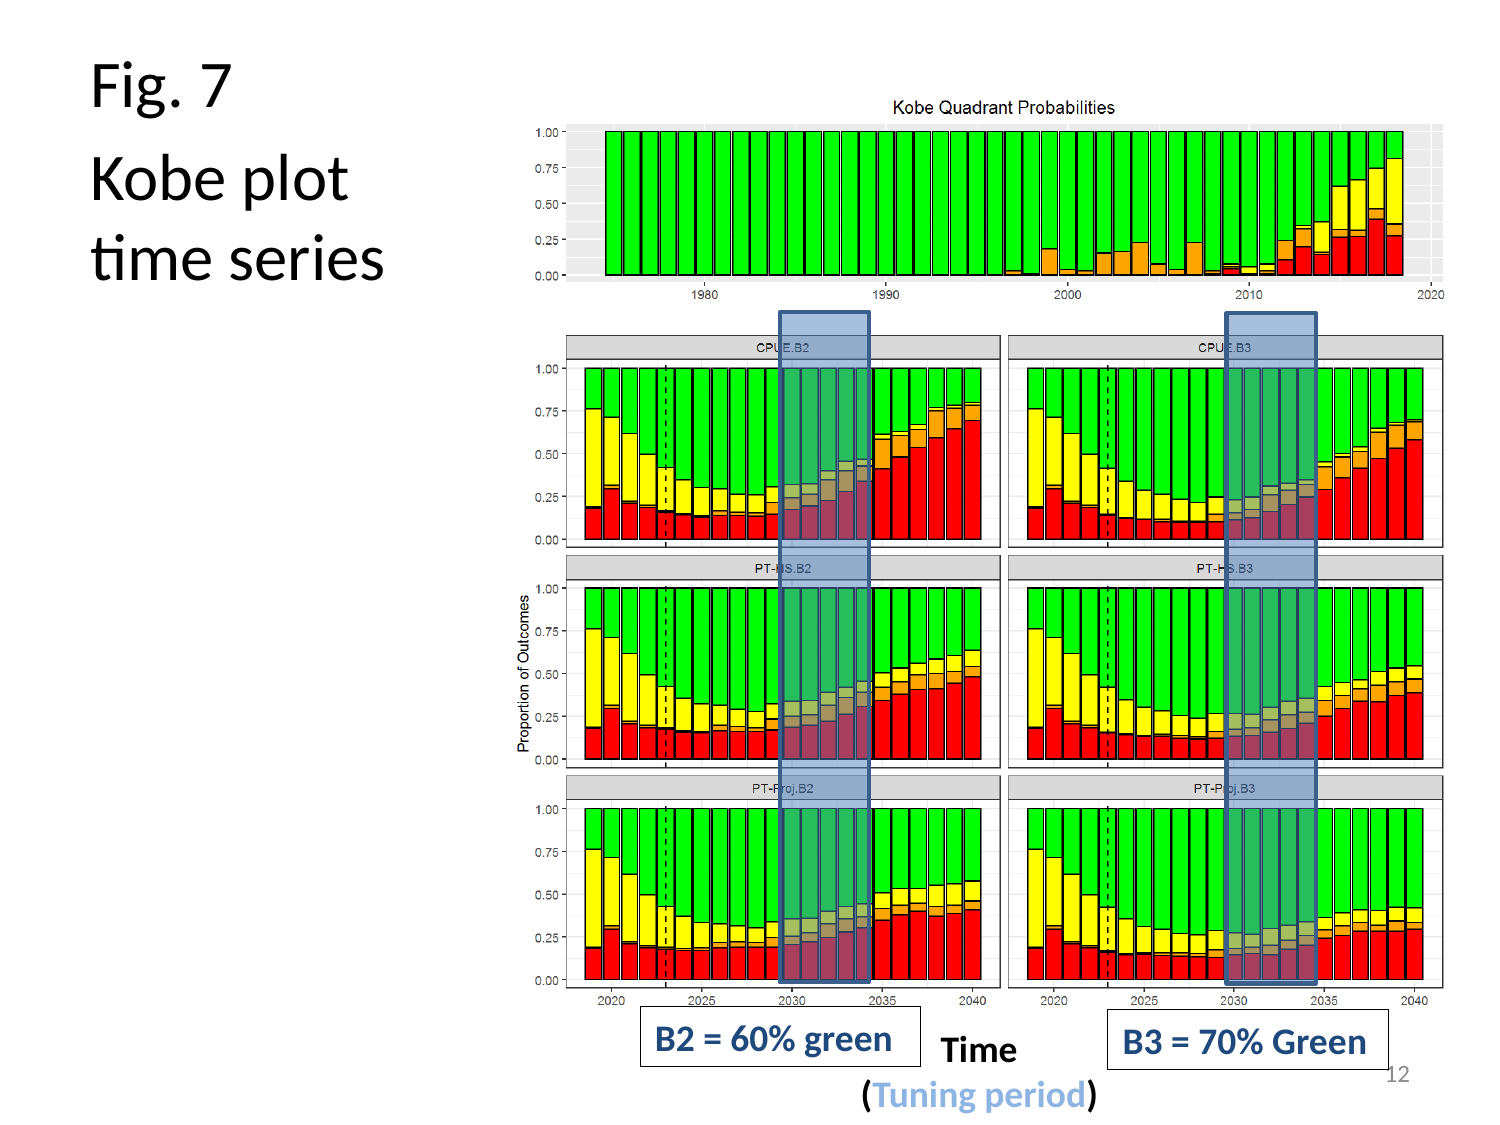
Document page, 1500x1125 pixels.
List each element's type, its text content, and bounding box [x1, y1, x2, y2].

list Fig. 7 Kobe plot time series [75, 33, 482, 1005]
picture [508, 92, 1450, 1033]
text_box Time (Tuning period) [817, 1041, 1142, 1122]
text_box B2 = 60% green [640, 1041, 921, 1067]
slide_number 12 [1142, 1042, 1425, 1103]
text_box B3 = 70% Green [1107, 1041, 1389, 1070]
